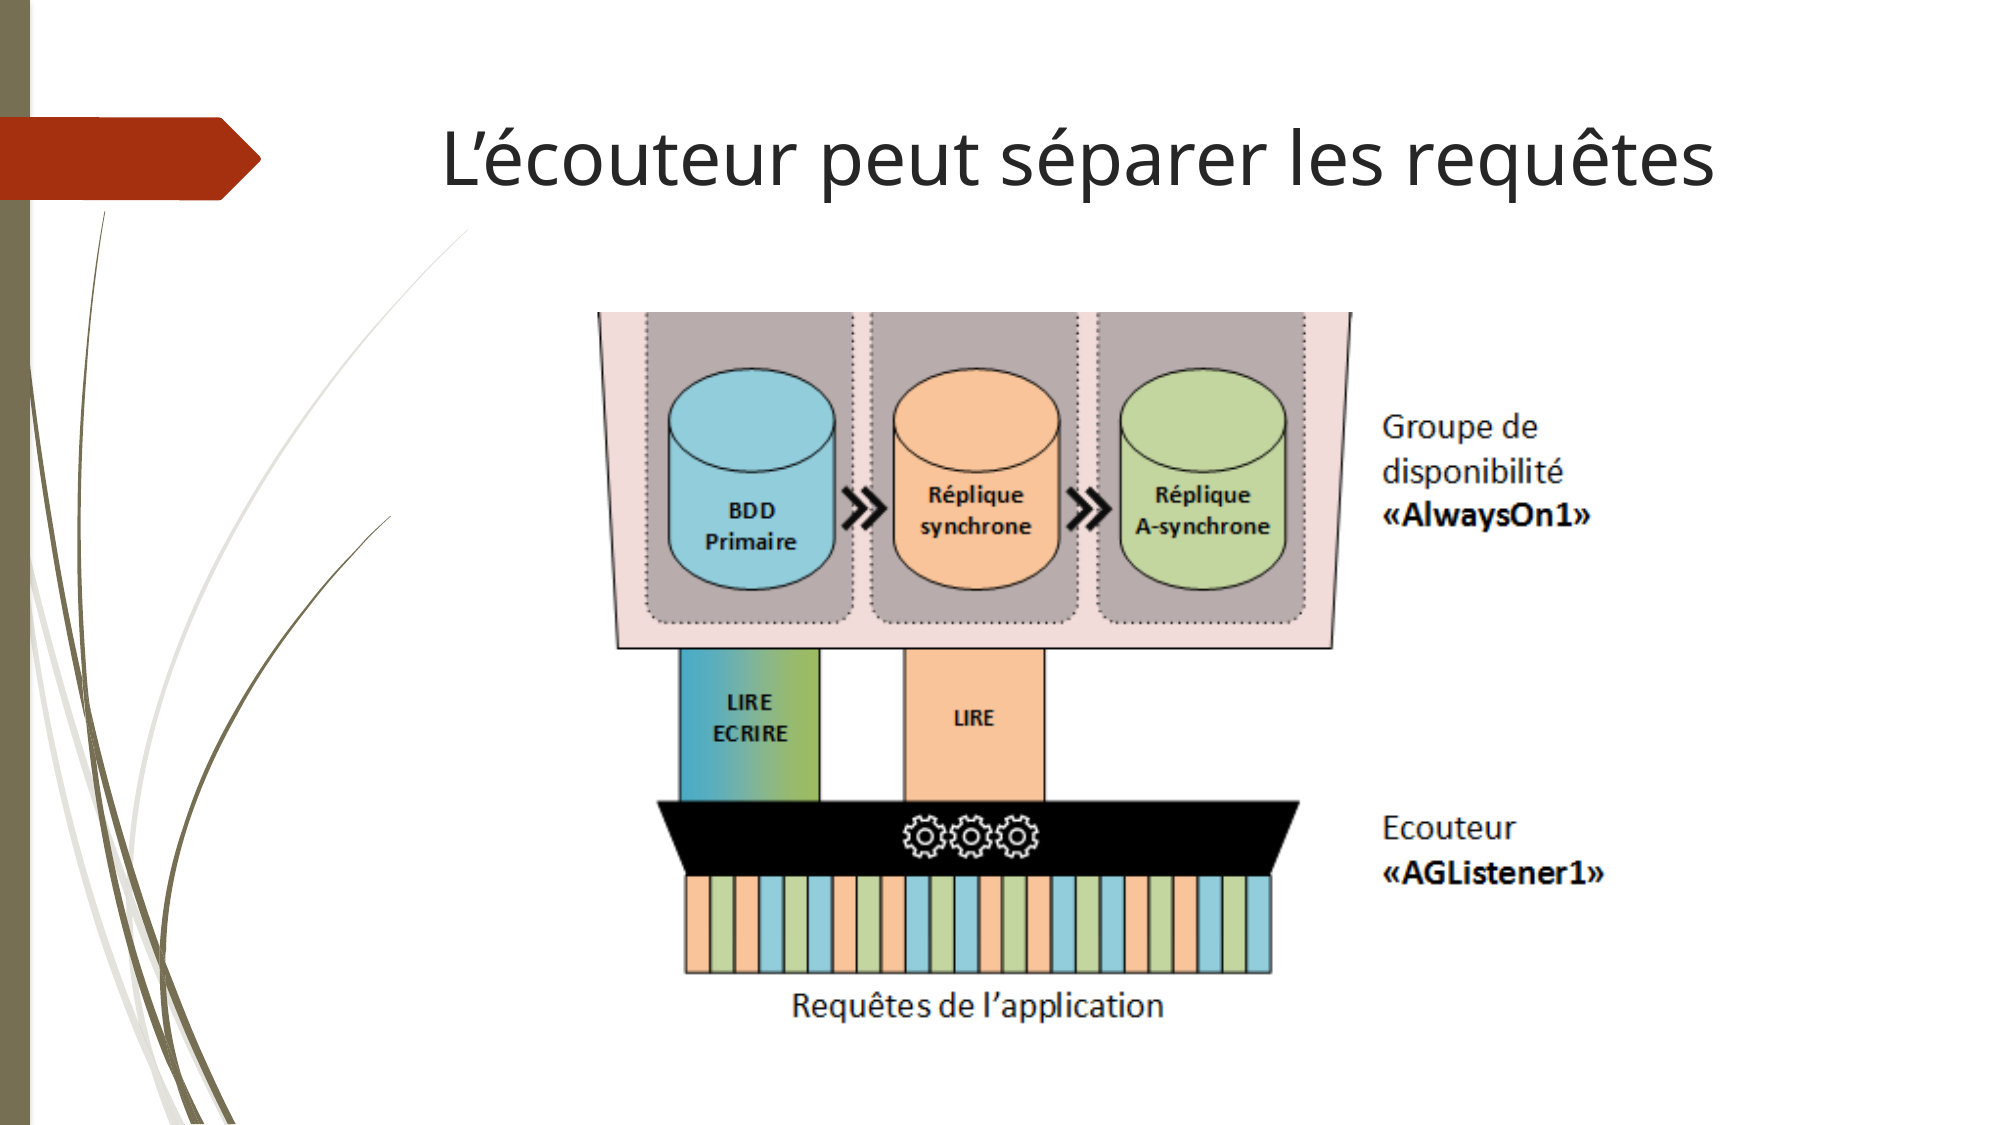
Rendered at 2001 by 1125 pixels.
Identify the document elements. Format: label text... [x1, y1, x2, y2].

title L’écouteur peut séparer les requêtes [425, 102, 1888, 313]
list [596, 312, 1626, 1047]
